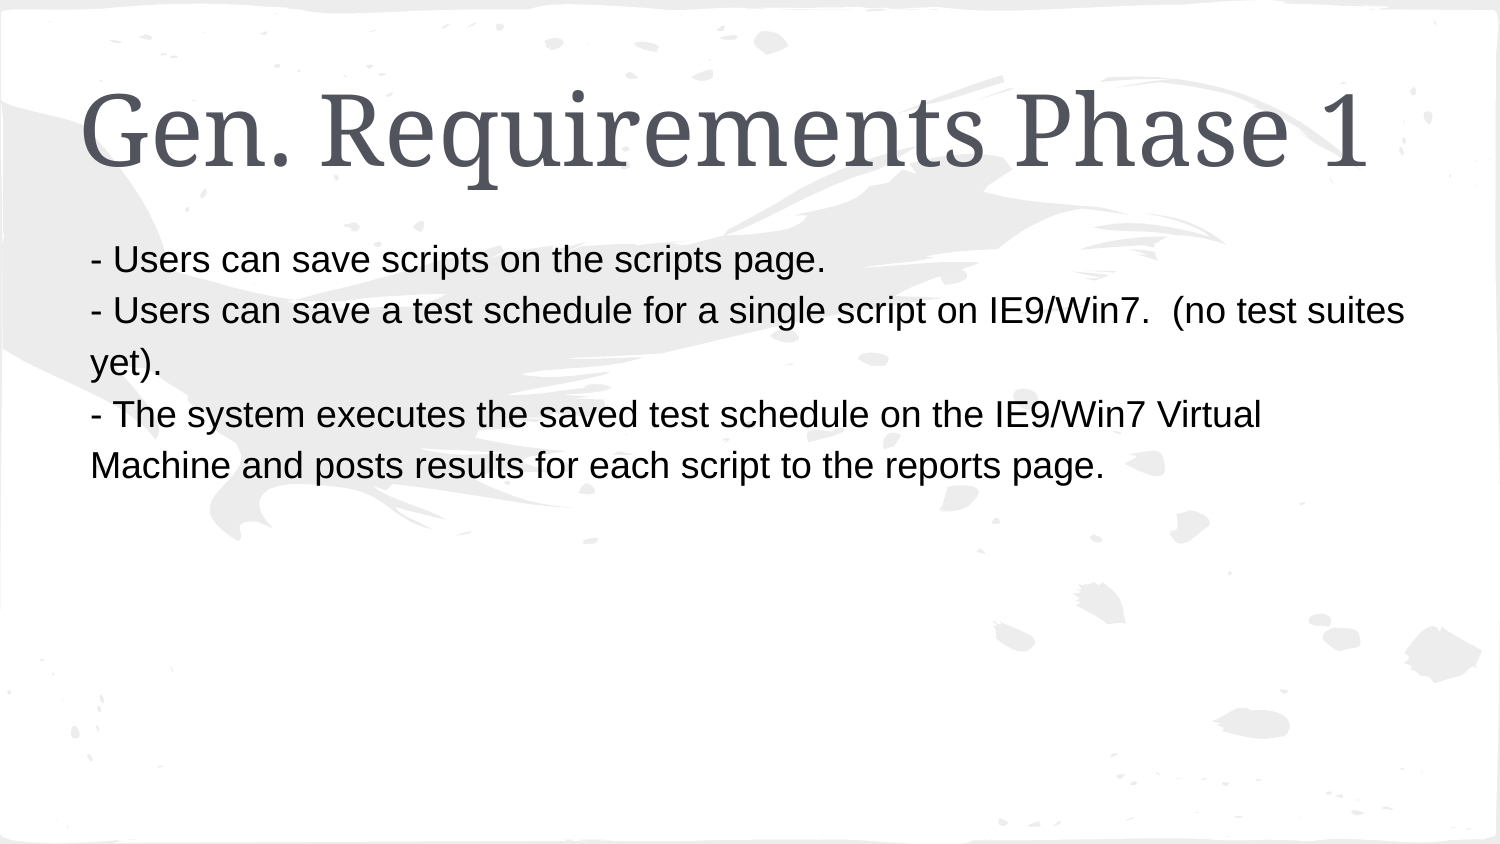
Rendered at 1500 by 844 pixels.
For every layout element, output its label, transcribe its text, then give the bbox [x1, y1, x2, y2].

list - Users can save scripts on the scripts page. - Users can save a test schedule for a single script on IE9/Win7. (no test suites yet). - The system executes the saved test schedule on the IE9/Win7 Virtual Machine and posts results for each script to the reports page. [75, 212, 1425, 808]
title Gen. Requirements Phase 1 [63, 30, 1414, 202]
